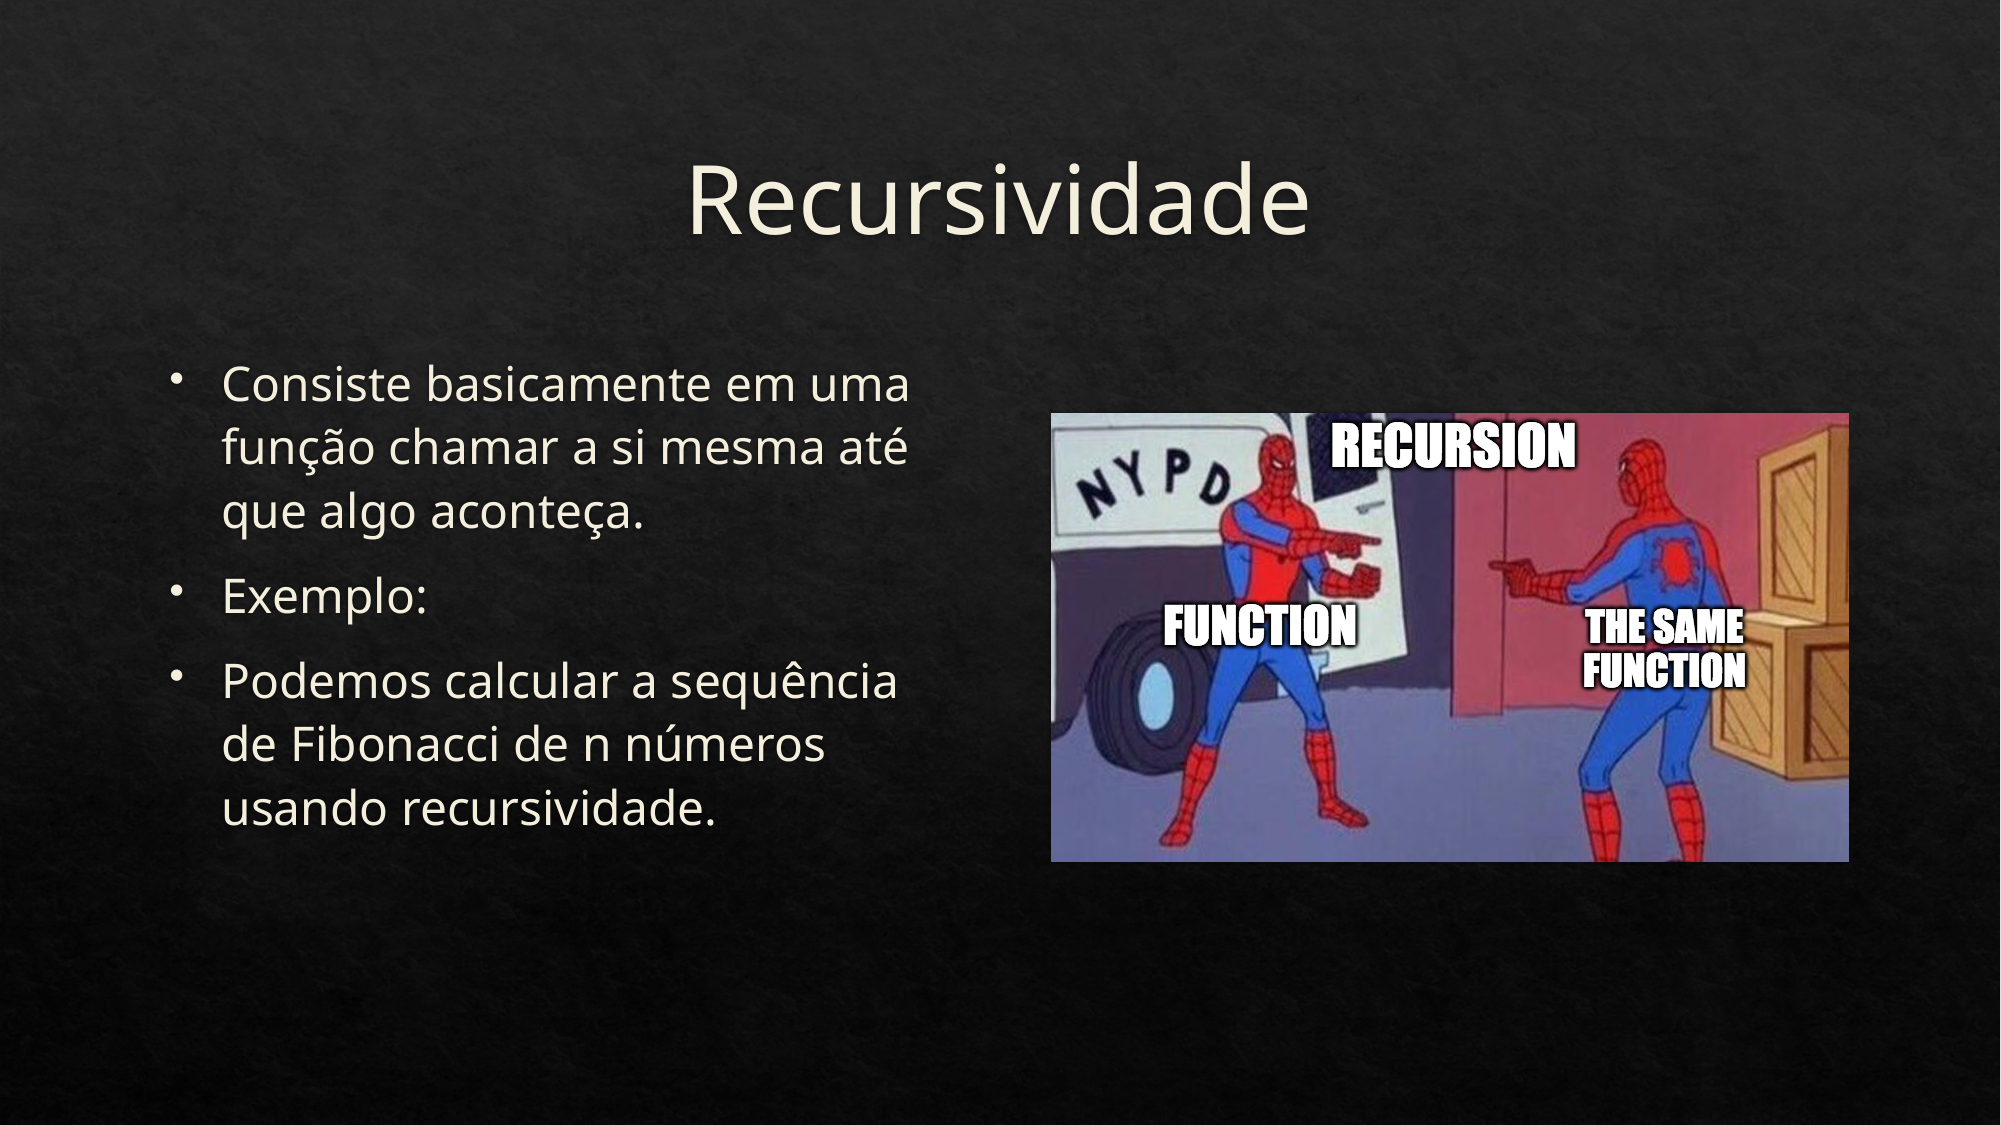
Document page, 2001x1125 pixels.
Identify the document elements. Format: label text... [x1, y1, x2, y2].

list Consiste basicamente em uma função chamar a si mesma até que algo aconteça. Exemplo: Podemos calcular a sequência de Fibonacci de n números usando recursividade. [149, 340, 947, 935]
title Recursividade [149, 99, 1849, 307]
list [1051, 413, 1849, 862]
